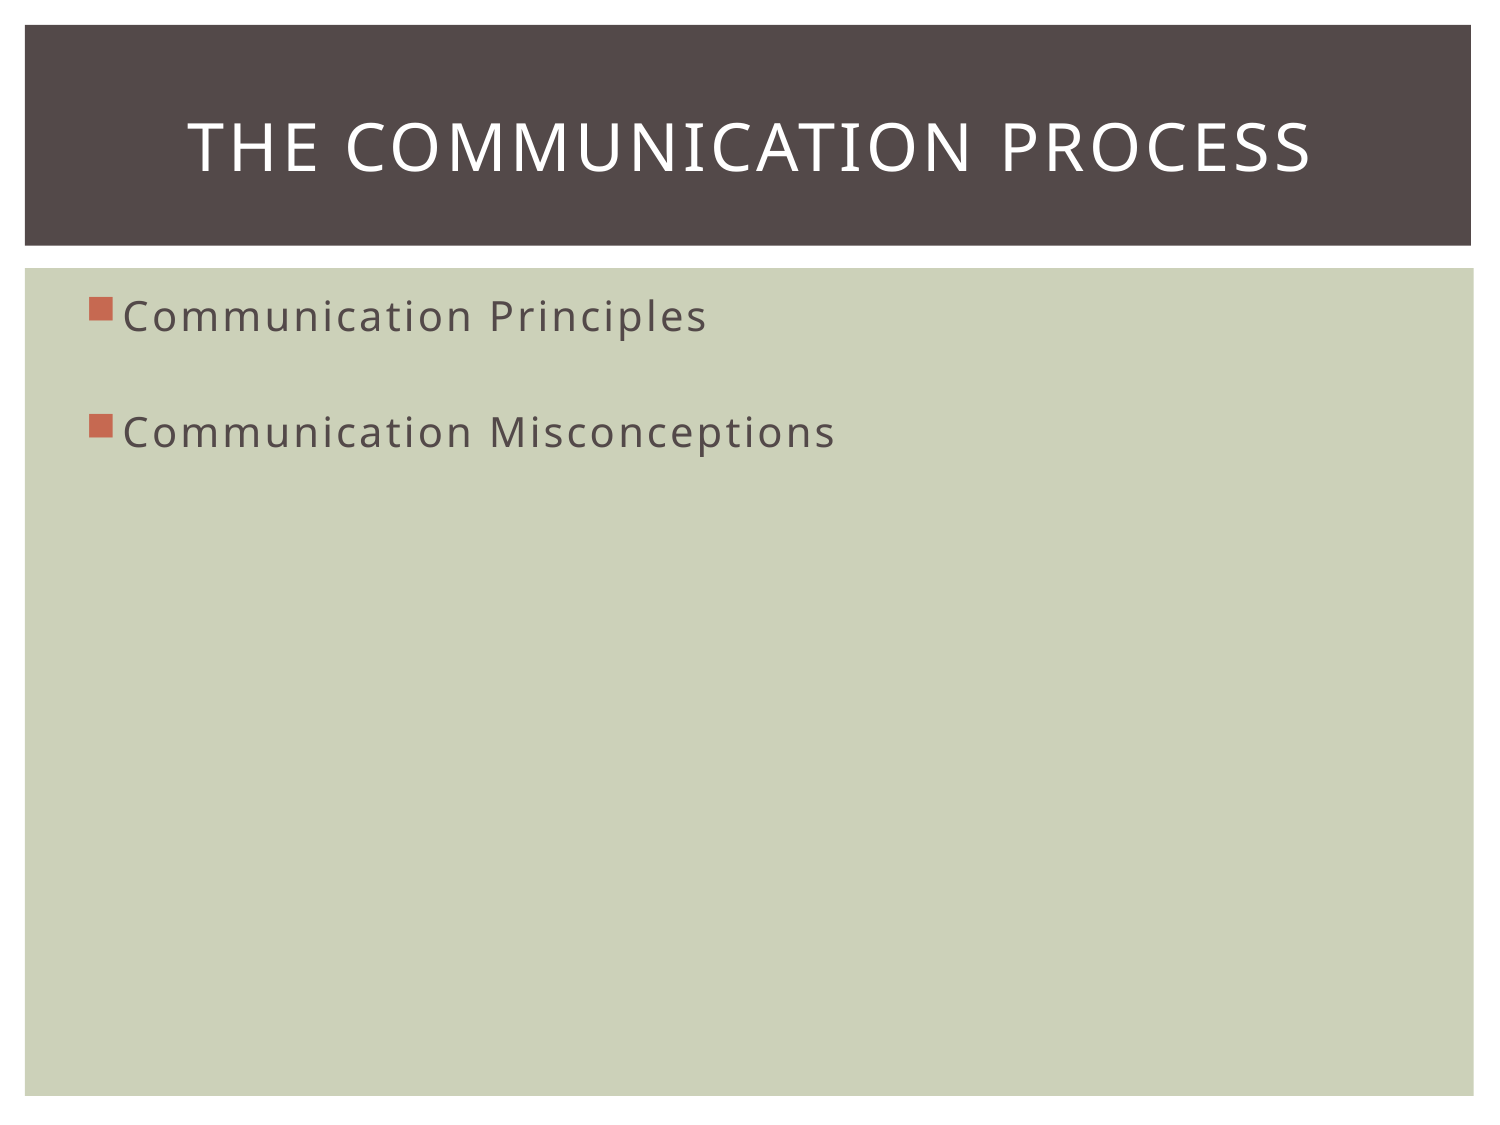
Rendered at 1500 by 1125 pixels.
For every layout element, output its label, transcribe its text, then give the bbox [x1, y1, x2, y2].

list Communication Principles Communication Misconceptions [62, 281, 1442, 1005]
title The Communication PRocess [62, 58, 1438, 232]
